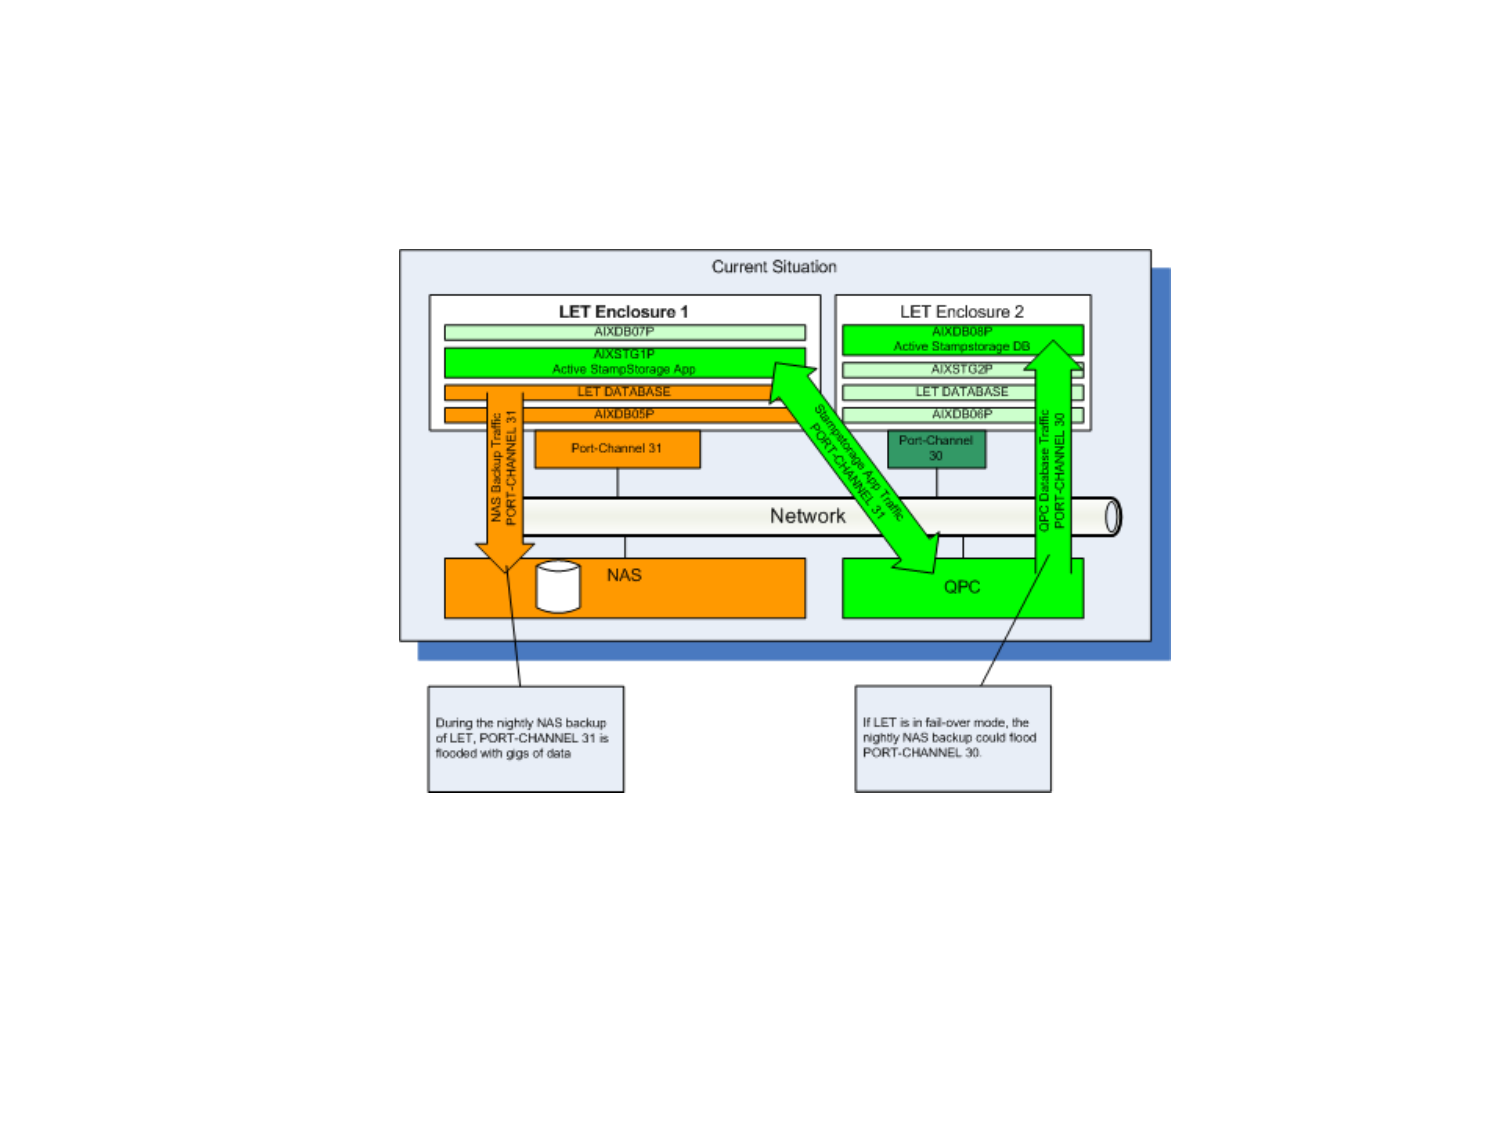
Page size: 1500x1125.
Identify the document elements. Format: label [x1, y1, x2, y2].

picture [399, 249, 1171, 793]
